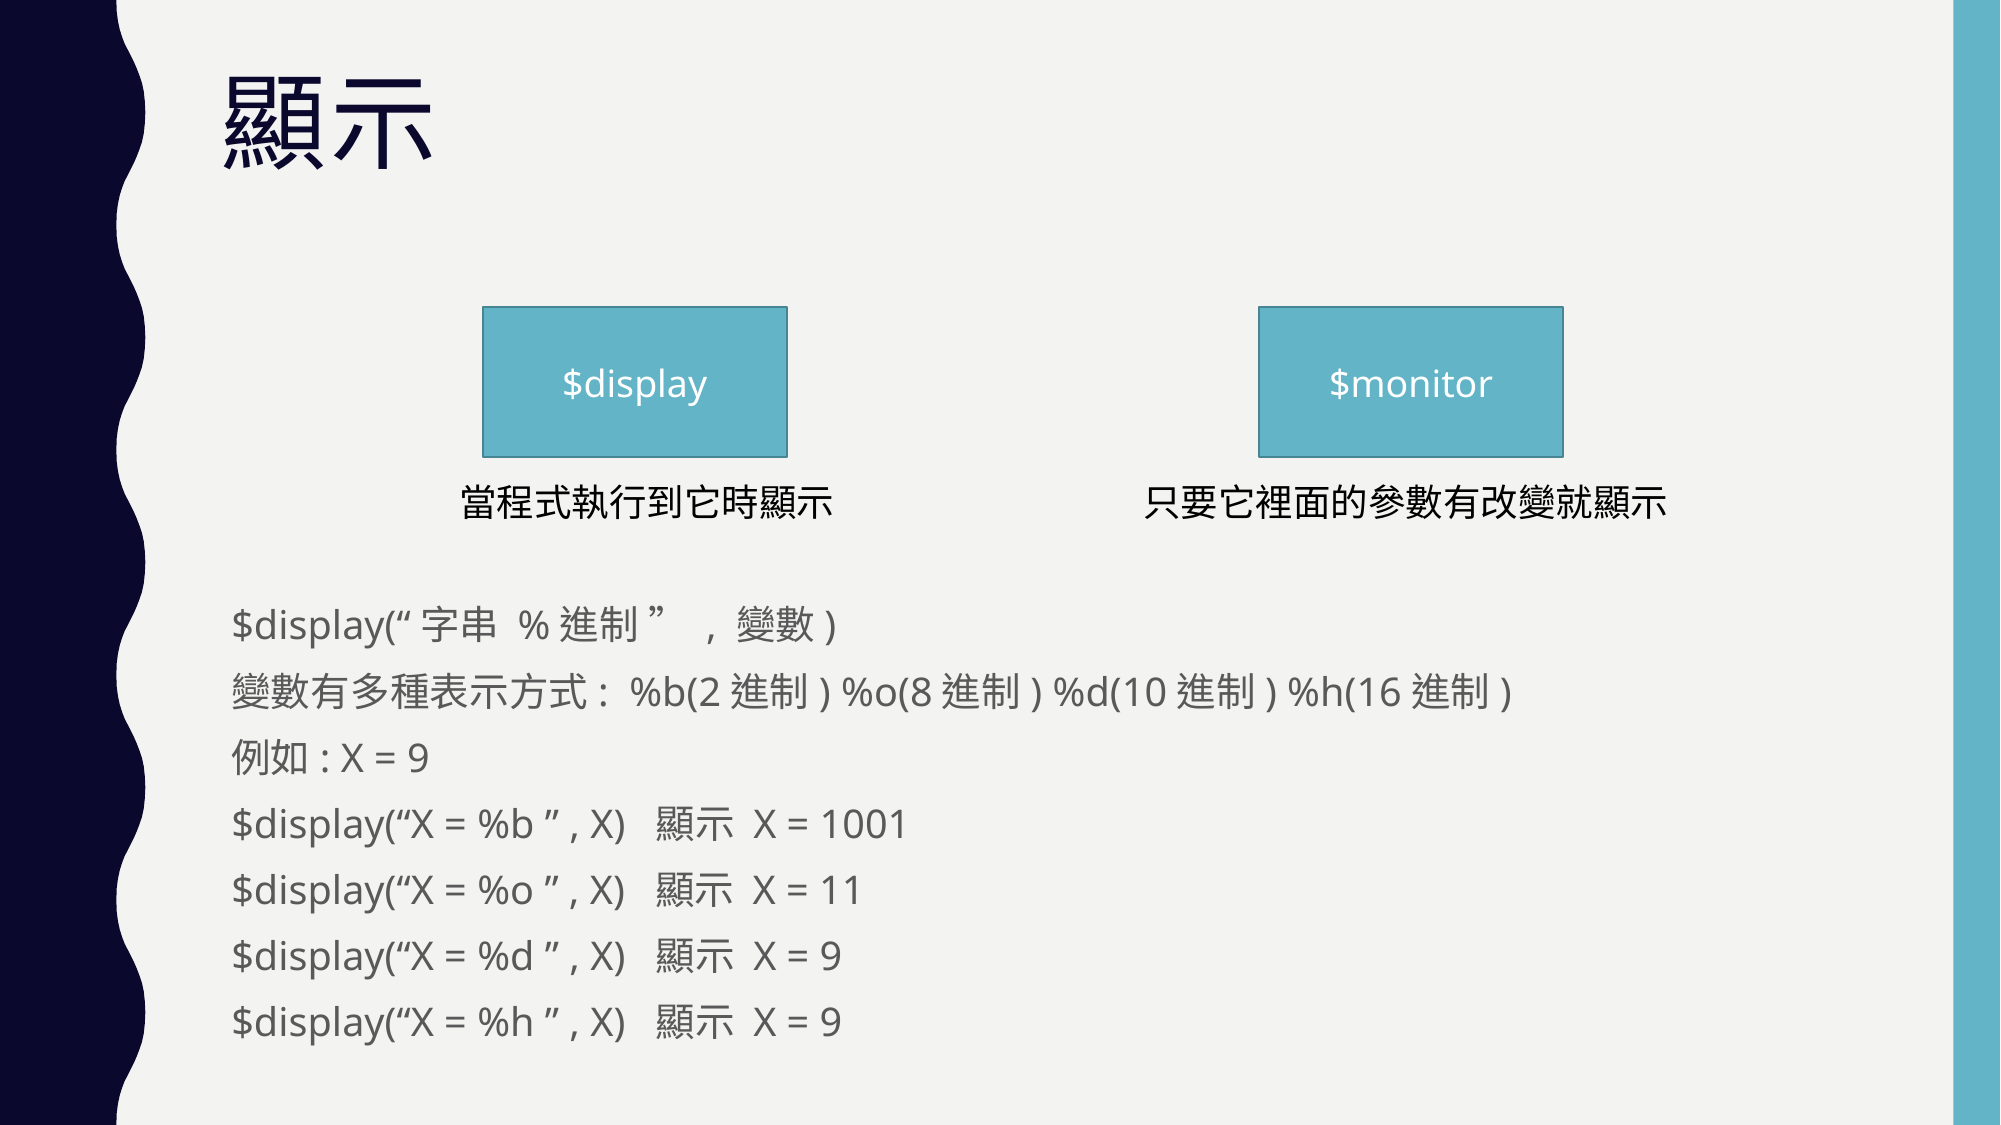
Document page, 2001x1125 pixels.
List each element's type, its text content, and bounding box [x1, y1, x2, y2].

title 顯示 [205, 62, 1875, 308]
text_box $display [482, 306, 788, 458]
text_box 只要它裡面的參數有改變就顯示 [1128, 471, 1686, 532]
list $display(“字串 %進制 ” , 變數) 變數有多種表示方式: %b(2進制) %o(8進制) %d(10進制) %h(16進制) 例如: X = 9 $display(“X = %b ” , X) 顯示 X = 1001 $display(“X = %o ” , X) 顯示 X = 11 $display(“X = %d ” , X) 顯示 X = 9 $display(“X = %h ” , X) 顯示 X = 9 [216, 588, 1886, 1057]
text_box $monitor [1258, 306, 1564, 458]
text_box 當程式執行到它時顯示 [444, 471, 852, 532]
